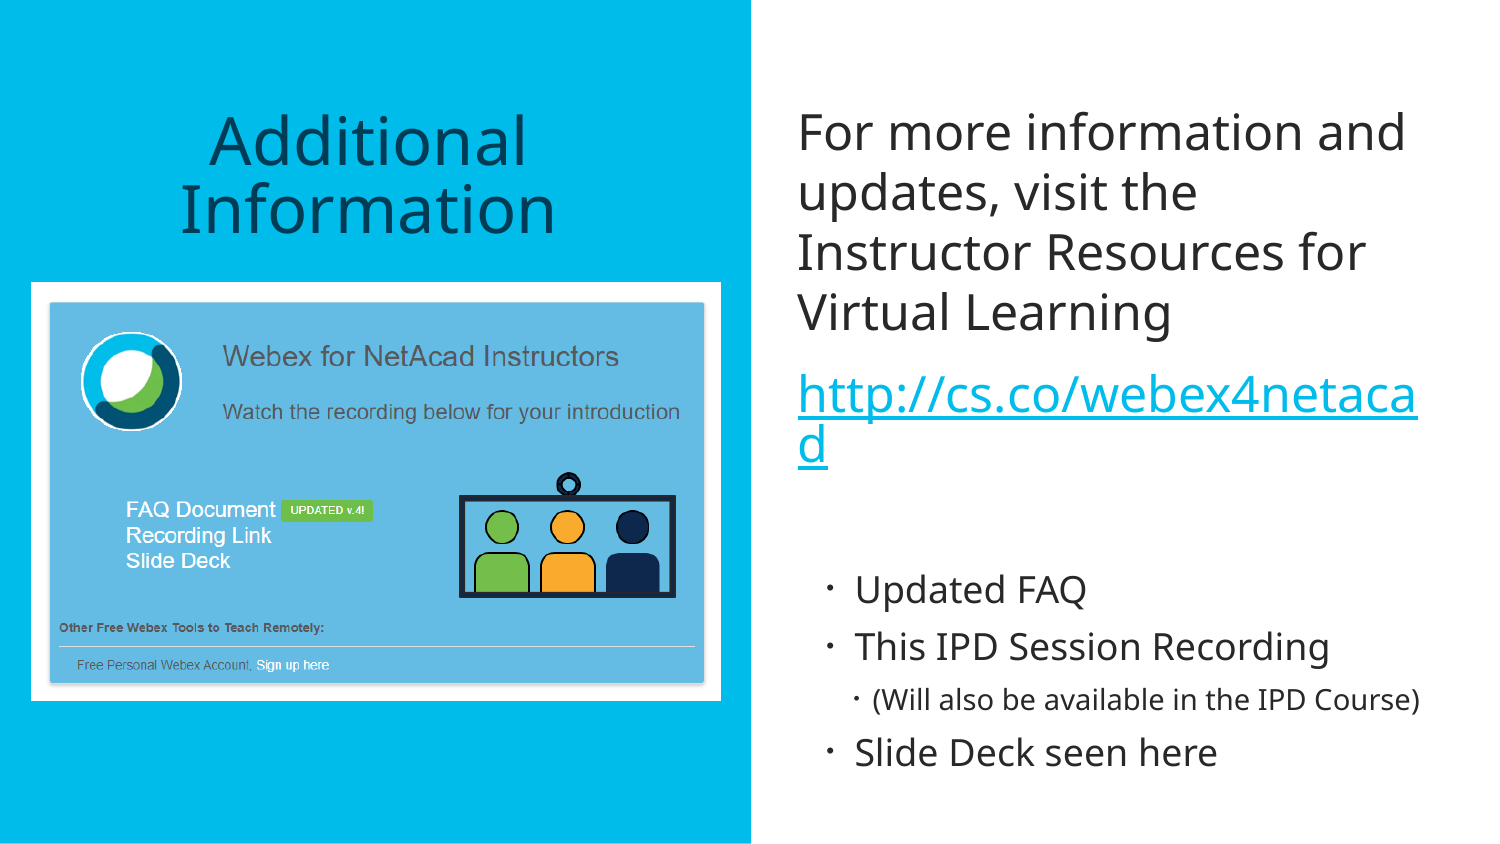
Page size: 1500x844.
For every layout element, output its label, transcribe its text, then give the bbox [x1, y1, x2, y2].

title Additional Information [125, 86, 614, 272]
list For more information and updates, visit the Instructor Resources for Virtual Learning http://cs.co/webex4netacad Updated FAQ This IPD Session Recording (Will also be available in the IPD Course) Slide Deck seen here [797, 134, 1439, 690]
picture [32, 283, 720, 700]
